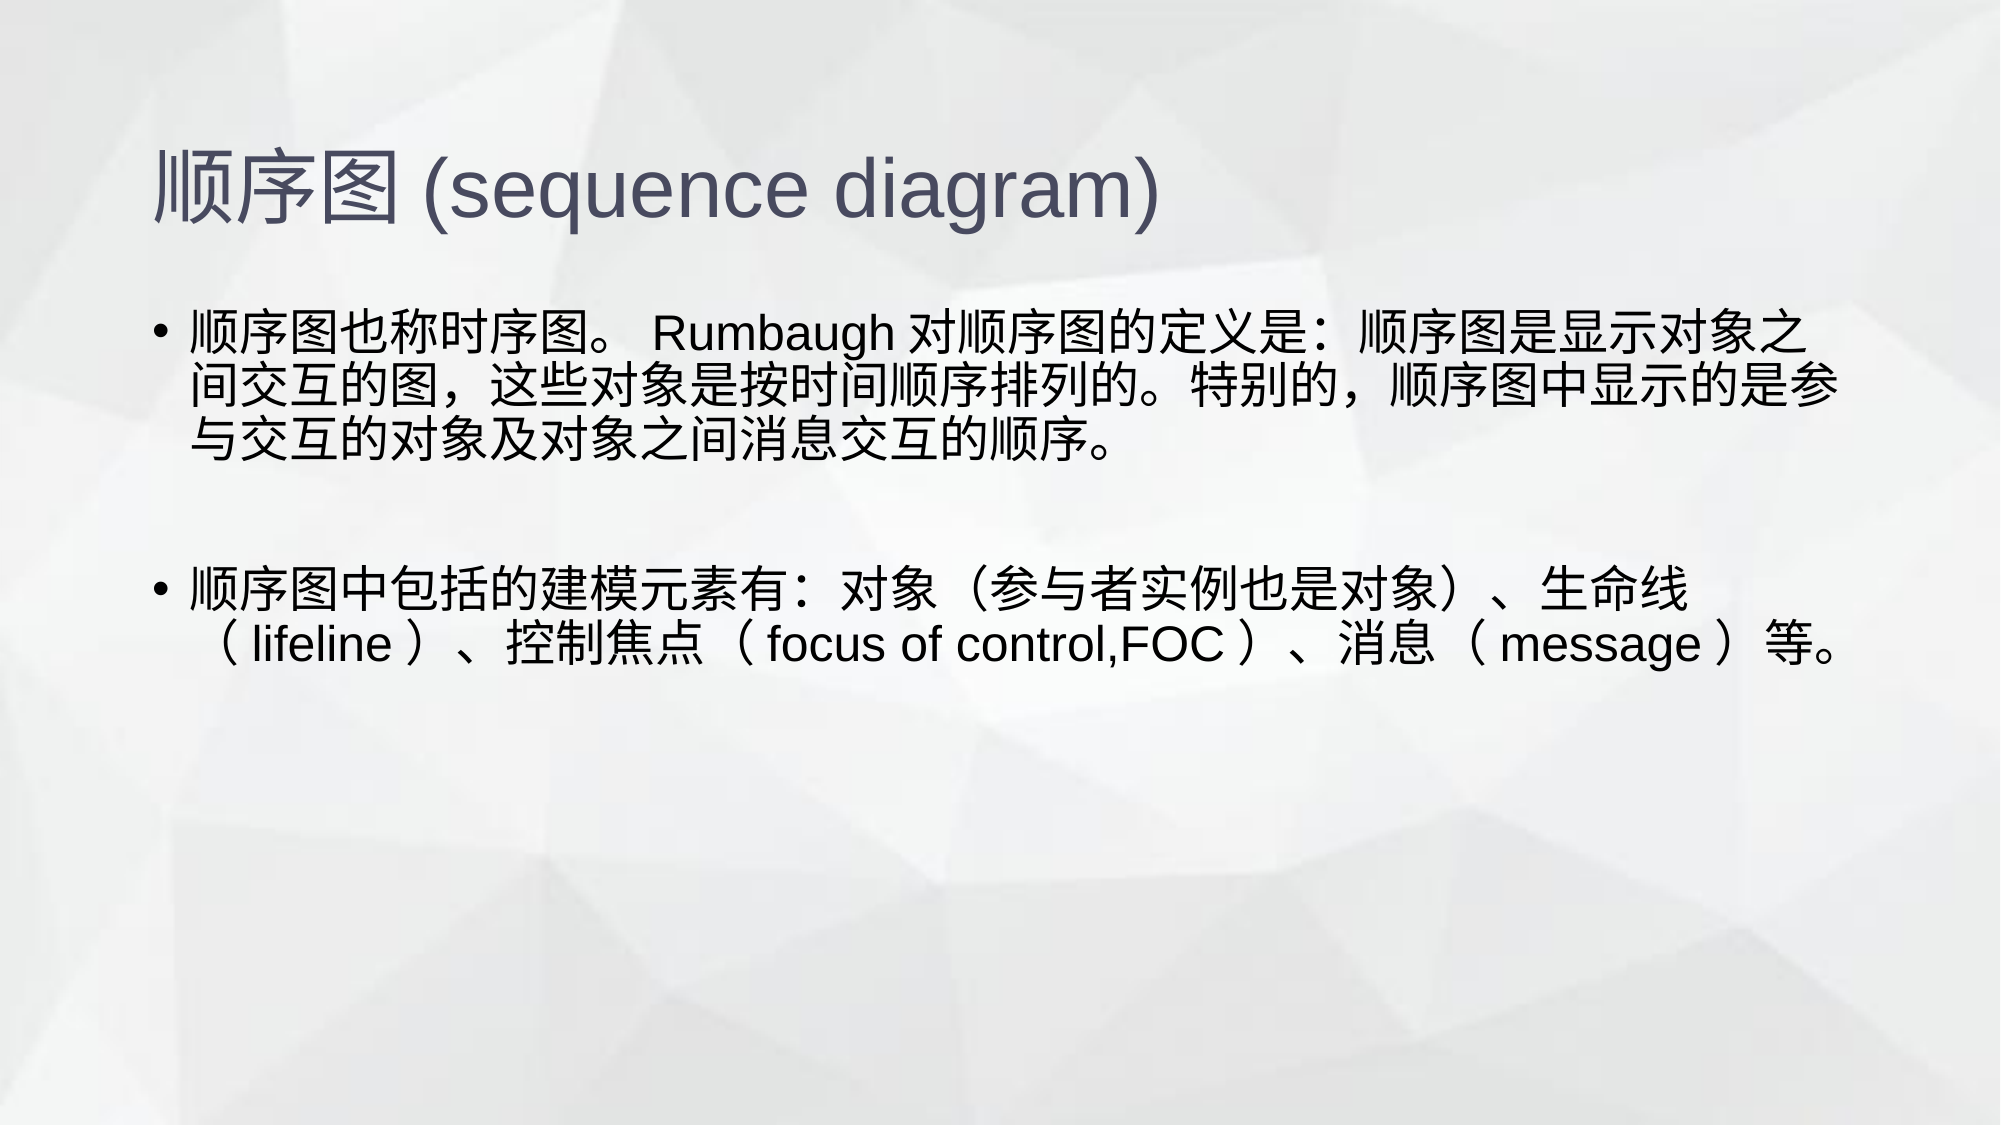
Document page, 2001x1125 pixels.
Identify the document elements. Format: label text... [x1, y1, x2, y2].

picture [0, 0, 2001, 1125]
text_box 顺序图也称时序图。Rumbaugh对顺序图的定义是：顺序图是显示对象之间交互的图，这些对象是按时间顺序排列的。特别的，顺序图中显示的是参与交互的对象及对象之间消息交互的顺序。 顺序图中包括的建模元素有：对象（参与者实例也是对象）、生命线（lifeline）、控制焦点（focus of control,FOC）、消息（message）等。 [137, 299, 1863, 715]
text_box 顺序图(sequence diagram) [137, 81, 1863, 299]
